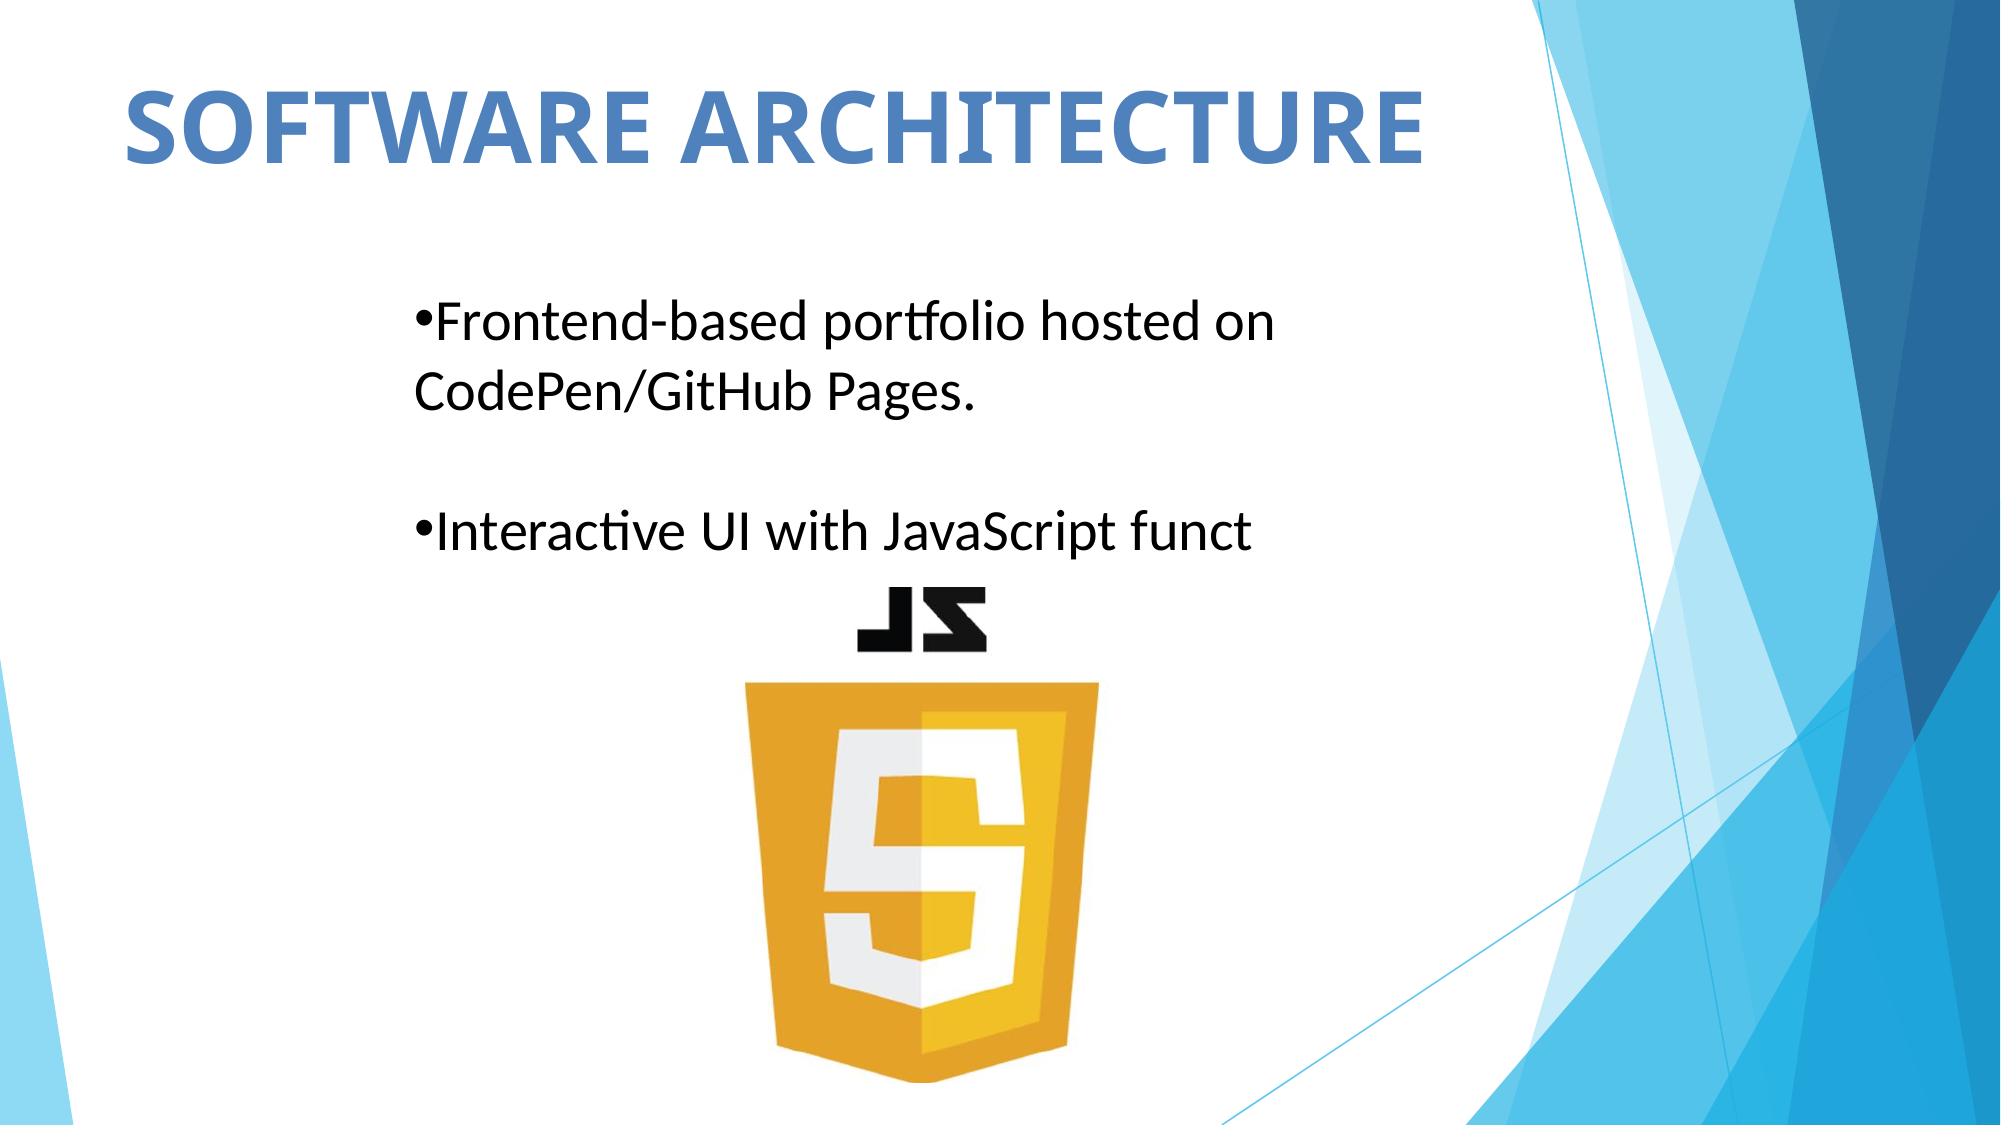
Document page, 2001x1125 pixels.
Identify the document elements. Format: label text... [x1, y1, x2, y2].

picture [674, 587, 1171, 1083]
title Software Architecture [123, 63, 1877, 166]
text_box Frontend-based portfolio hosted on CodePen/GitHub Pages. Interactive UI with JavaScript funct [399, 274, 1400, 570]
